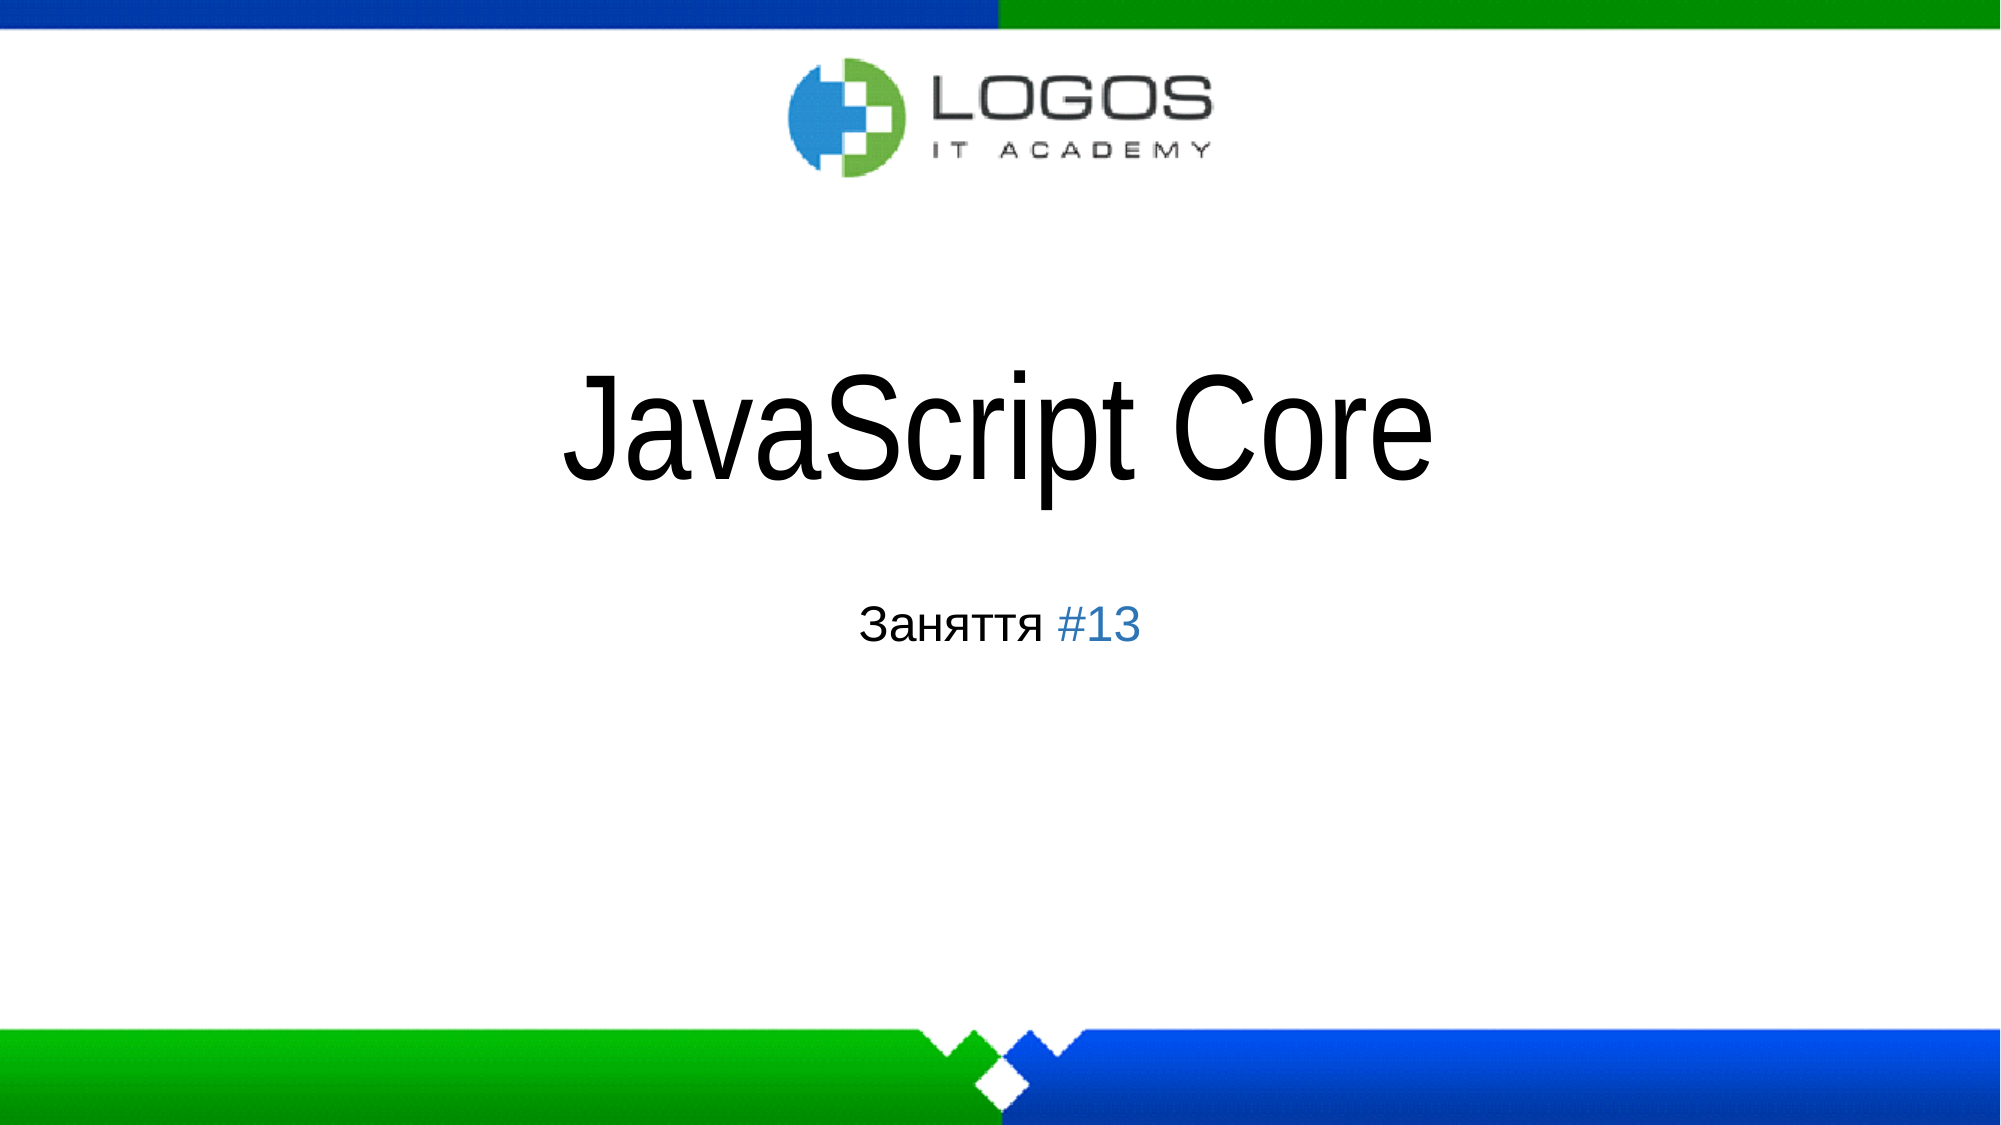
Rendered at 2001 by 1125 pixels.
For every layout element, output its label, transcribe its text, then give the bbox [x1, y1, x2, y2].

title JavaScript Core [249, 320, 1750, 590]
subtitle Заняття #13 [249, 590, 1750, 863]
picture [0, 0, 2001, 1125]
